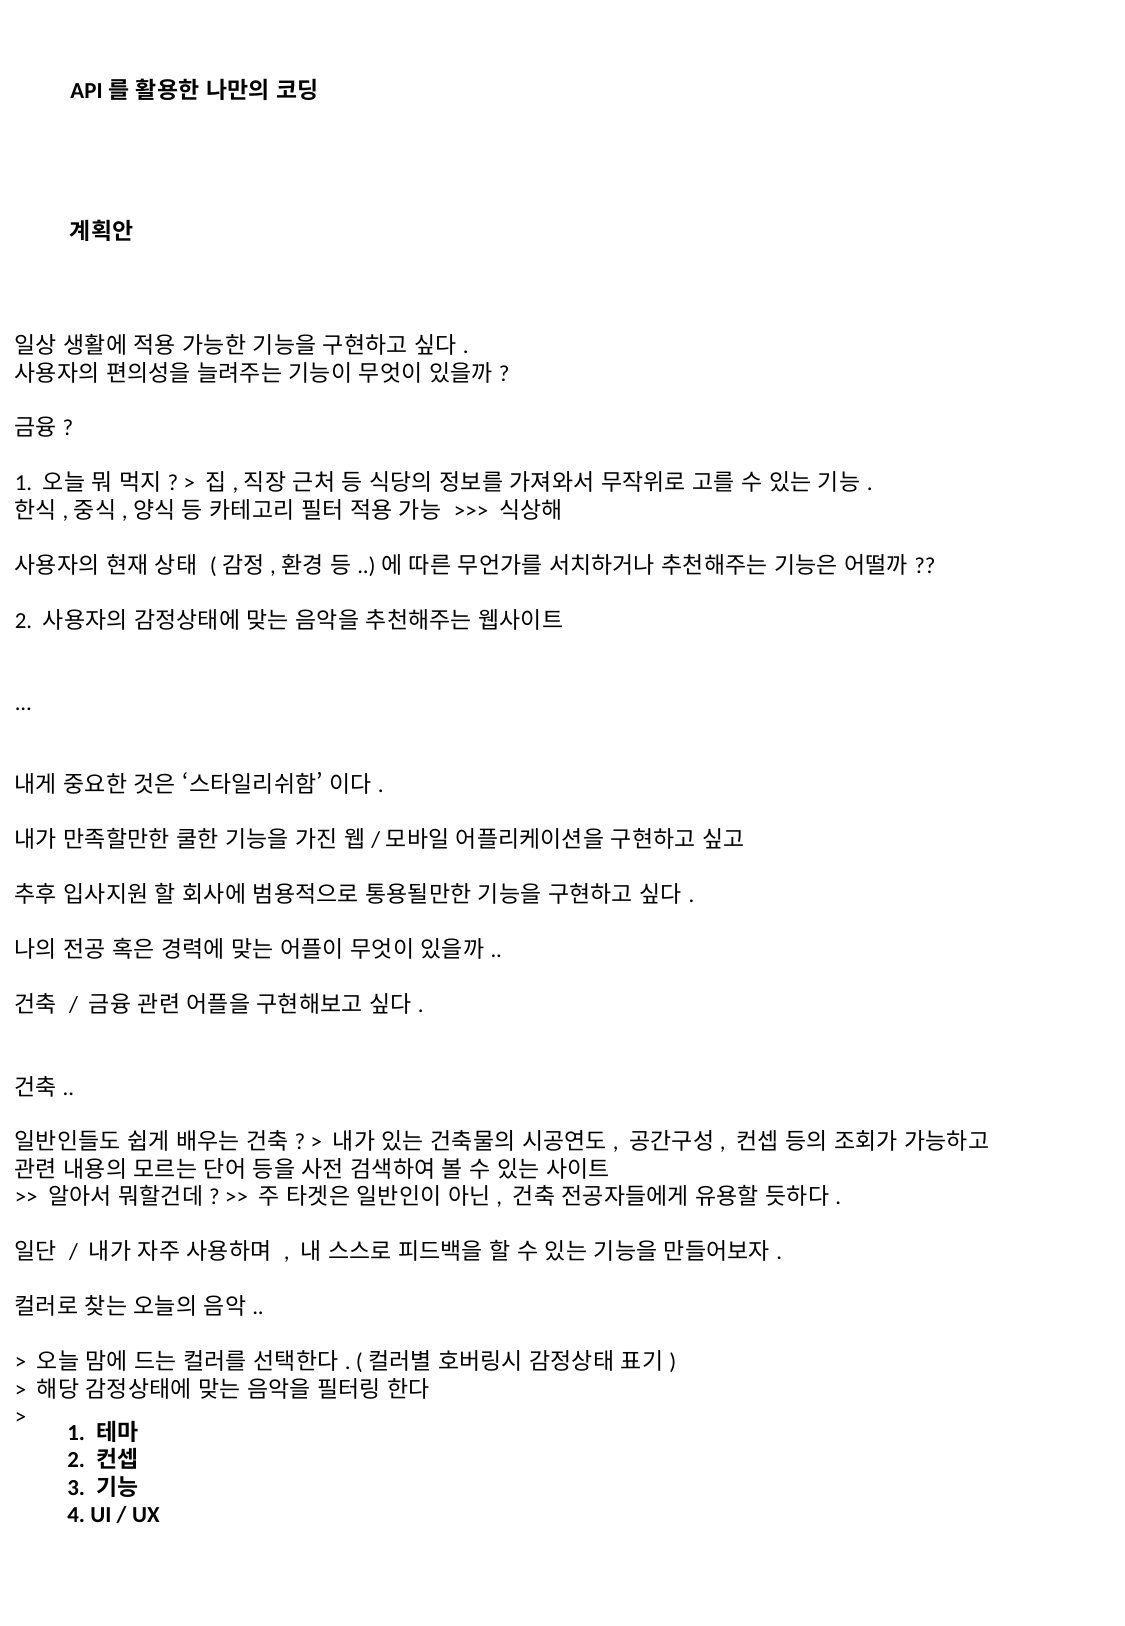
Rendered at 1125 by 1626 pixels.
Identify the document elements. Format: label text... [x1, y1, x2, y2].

text_box 계획안 [55, 209, 149, 252]
text_box 일상 생활에 적용 가능한 기능을 구현하고 싶다. 사용자의 편의성을 늘려주는 기능이 무엇이 있을까? 금융? 1. 오늘 뭐 먹지? > 집,직장 근처 등 식당의 정보를 가져와서 무작위로 고를 수 있는 기능. 한식,중식,양식 등 카테고리 필터 적용 가능 >>> 식상해 사용자의 현재 상태 (감정,환경 등..)에 따른 무언가를 서치하거나 추천해주는 기능은 어떨까?? 2. 사용자의 감정상태에 맞는 음악을 추천해주는 웹사이트 ... 내게 중요한 것은 ‘스타일리쉬함’ 이다. 내가 만족할만한 쿨한 기능을 가진 웹/모바일 어플리케이션을 구현하고 싶고 추후 입사지원 할 회사에 범용적으로 통용될만한 기능을 구현하고 싶다. 나의 전공 혹은 경력에 맞는 어플이 무엇이 있을까.. 건축 / 금융 관련 어플을 구현해보고 싶다. 건축.. 일반인들도 쉽게 배우는 건축? > 내가 있는 건축물의 시공연도, 공간구성, 컨셉 등의 조회가 가능하고 관련 내용의 모르는 단어 등을 사전 검색하여 볼 수 있는 사이트 >> 알아서 뭐할건데? >> 주 타겟은 일반인이 아닌, 건축 전공자들에게 유용할 듯하다. 일단 / 내가 자주 사용하며 , 내 스스로 피드백을 할 수 있는 기능을 만들어보자. 컬러로 찾는 오늘의 음악.. > 오늘 맘에 드는 컬러를 선택한다. (컬러별 호버링시 감정상태 표기) > 해당 감정상태에 맞는 음악을 필터링 한다 > [0, 323, 1125, 1547]
text_box API를 활용한 나만의 코딩 [55, 68, 335, 111]
